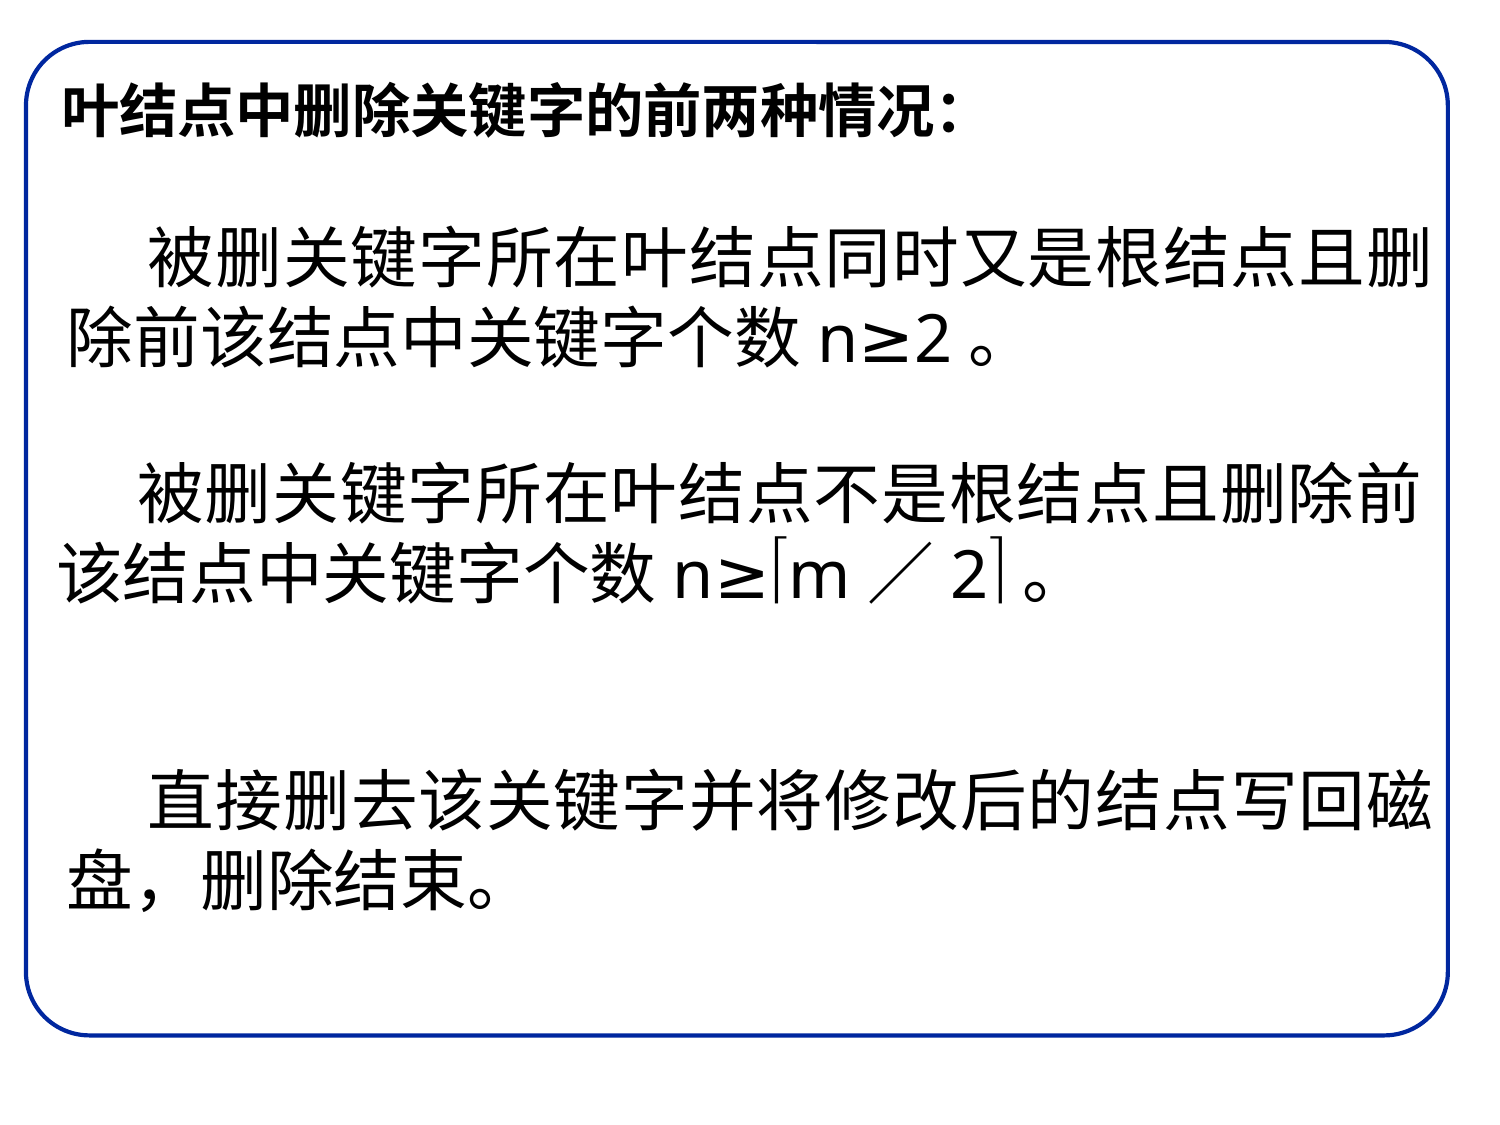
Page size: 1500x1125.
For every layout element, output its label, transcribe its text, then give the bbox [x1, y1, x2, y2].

text_box 直接删去该关键字并将修改后的结点写回磁盘，删除结束。 [52, 751, 1448, 927]
text_box 叶结点中删除关键字的前两种情况： [46, 66, 1008, 151]
text_box 被删关键字所在叶结点不是根结点且删除前该结点中关键字个数n≥m／2。 [41, 444, 1437, 619]
text_box 被删关键字所在叶结点同时又是根结点且删除前该结点中关键字个数n≥2。 [52, 207, 1448, 383]
